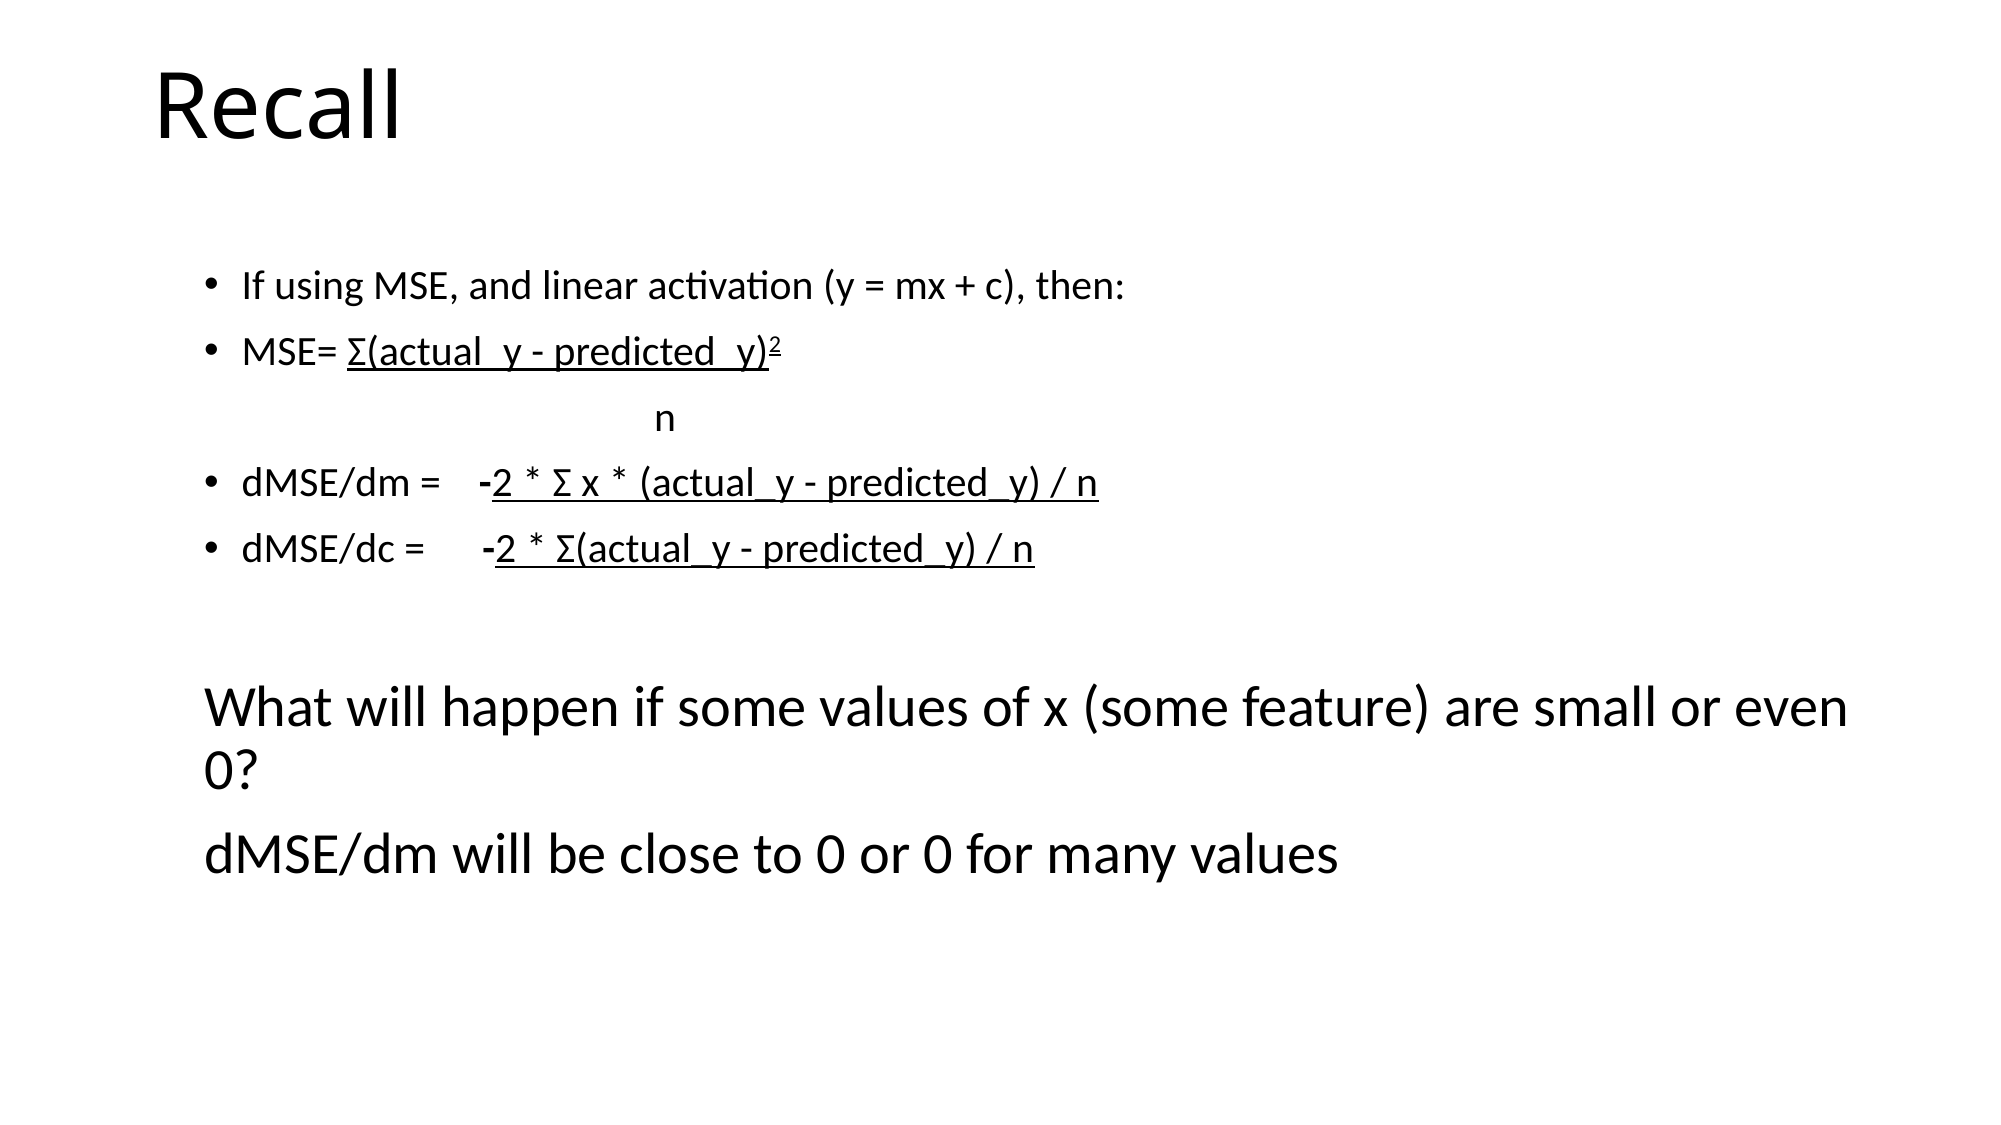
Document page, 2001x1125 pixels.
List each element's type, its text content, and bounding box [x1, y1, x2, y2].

text_box If using MSE, and linear activation (y = mx + c), then: MSE= Σ(actual_y - predicted_y)2 n dMSE/dm = -2 * Σ x * (actual_y - predicted_y) / n dMSE/dc = -2 * Σ(actual_y - predicted_y) / n What will happen if some values of x (some feature) are small or even 0? dMSE/dm will be close to 0 or 0 for many values [189, 255, 1915, 969]
title Recall [137, 0, 1863, 218]
